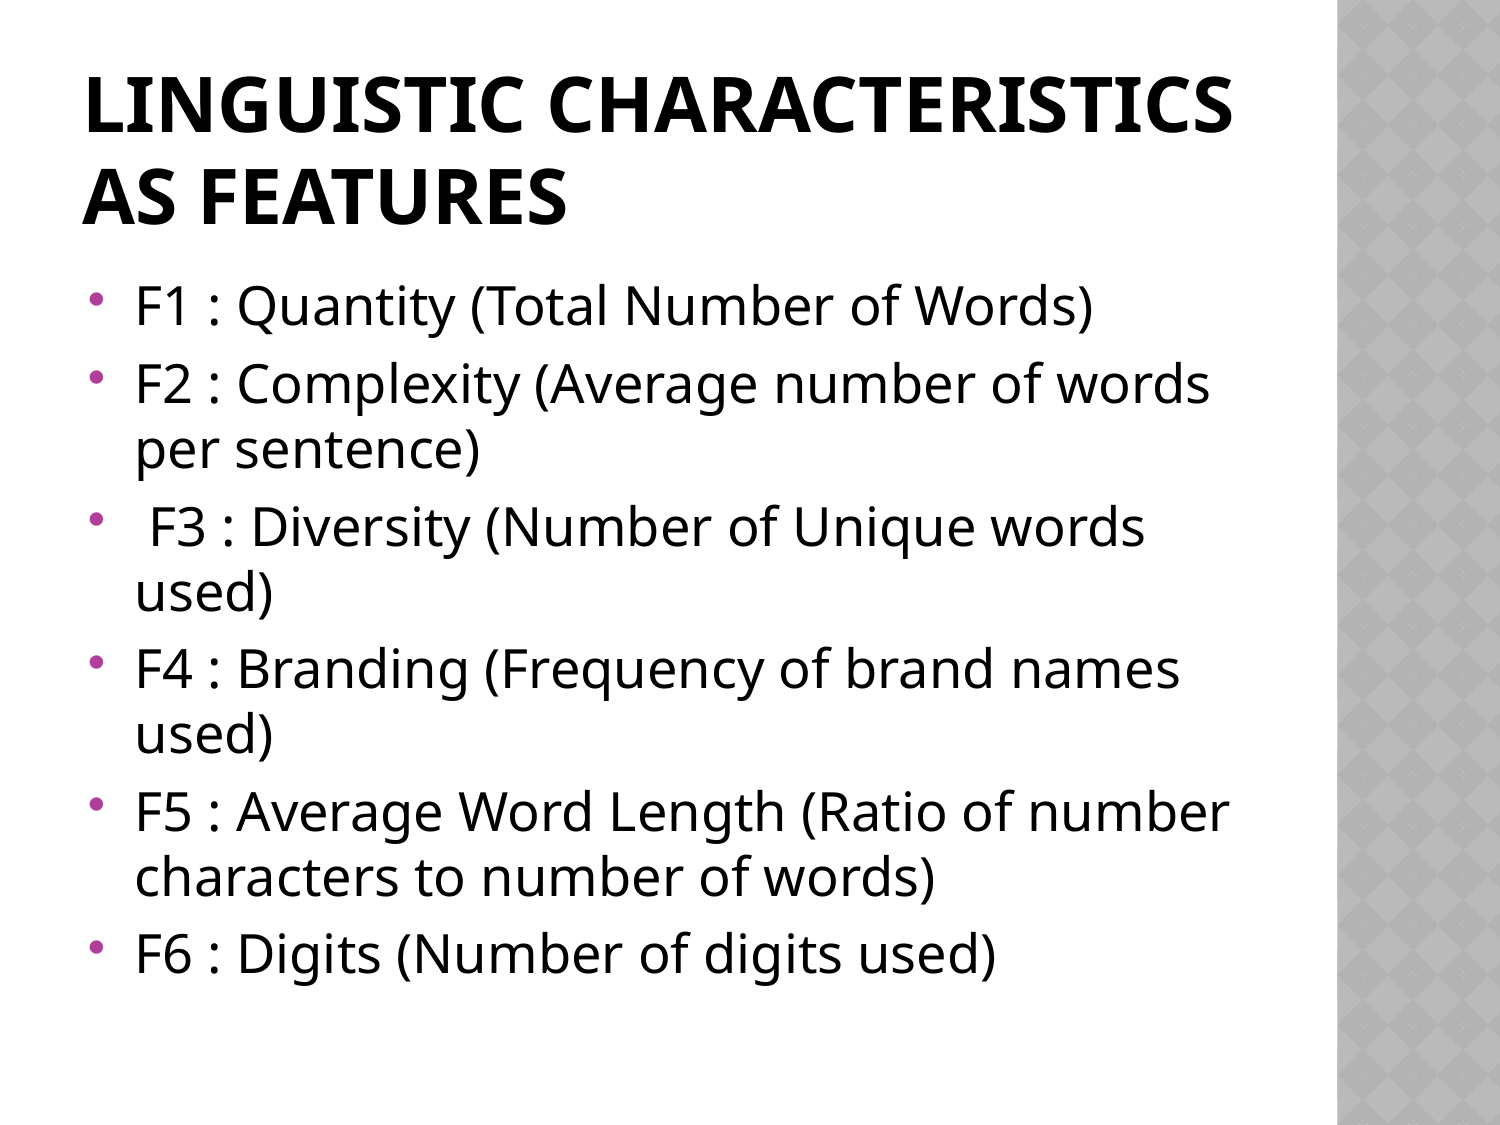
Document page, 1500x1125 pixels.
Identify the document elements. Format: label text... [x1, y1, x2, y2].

list F1 : Quantity (Total Number of Words) F2 : Complexity (Average number of words per sentence) F3 : Diversity (Number of Unique words used) F4 : Branding (Frequency of brand names used) F5 : Average Word Length (Ratio of number characters to number of words) F6 : Digits (Number of digits used) [75, 264, 1263, 1059]
title Linguistic Characteristics as features [75, 52, 1263, 240]
